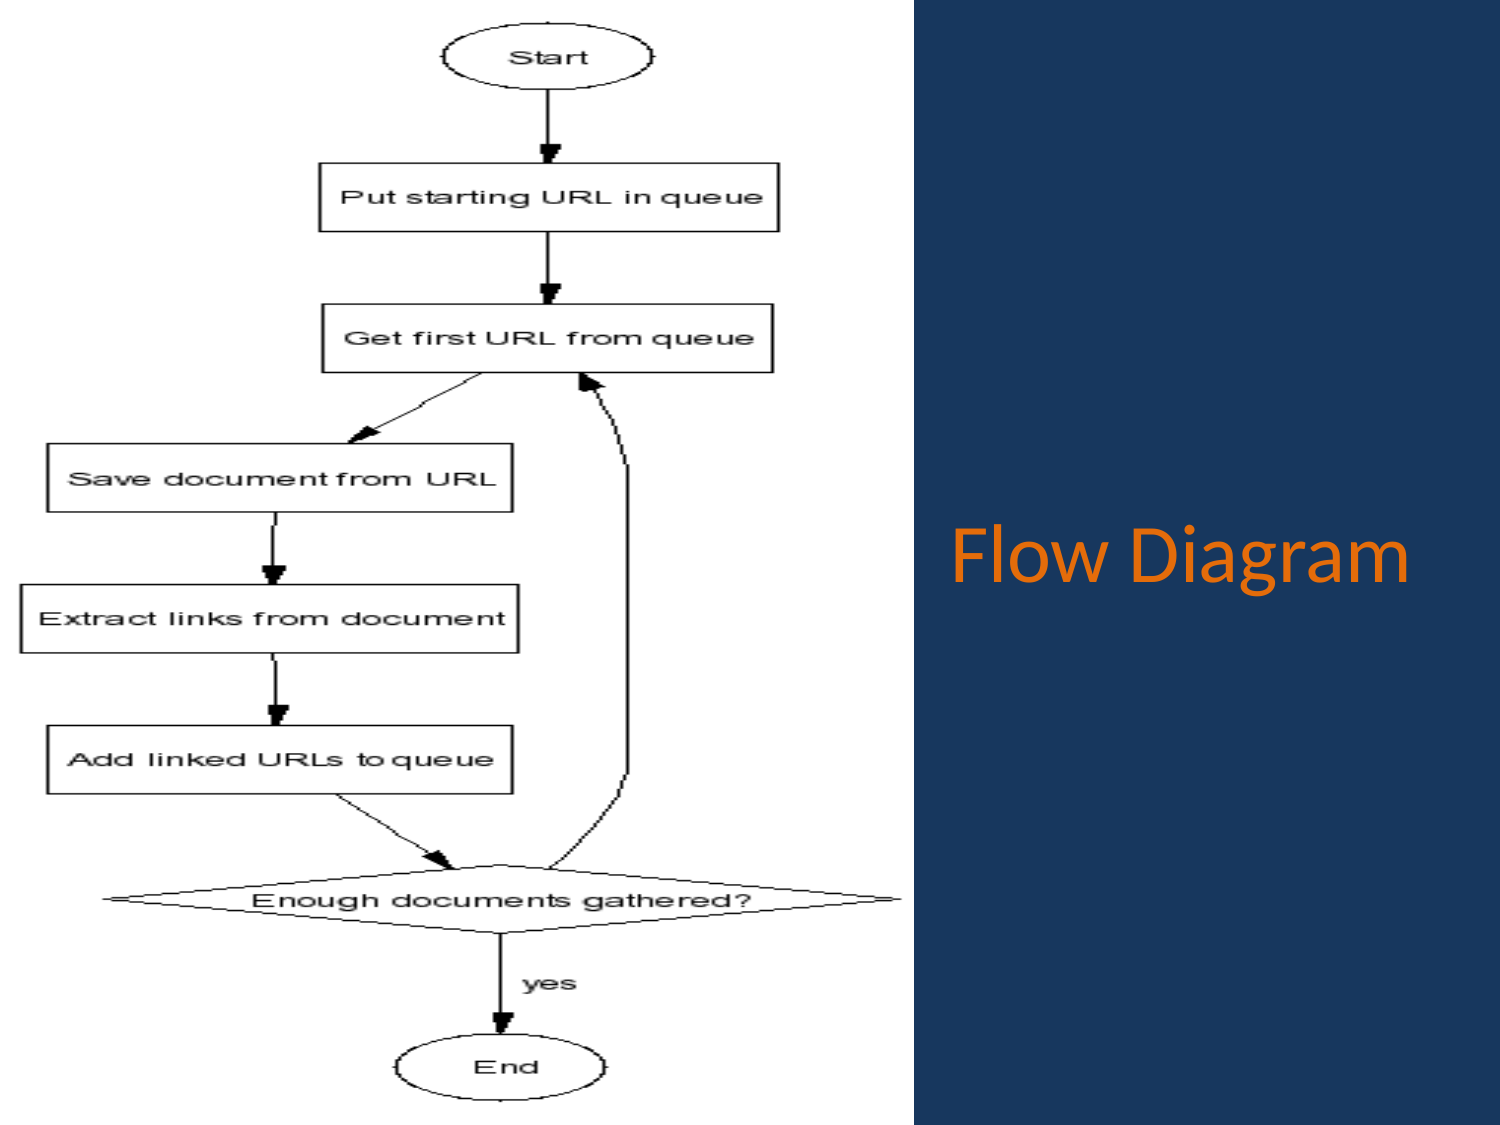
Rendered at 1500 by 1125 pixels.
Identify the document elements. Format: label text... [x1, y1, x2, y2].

text_box Flow Diagram [918, 492, 1500, 668]
picture [0, 0, 915, 1125]
